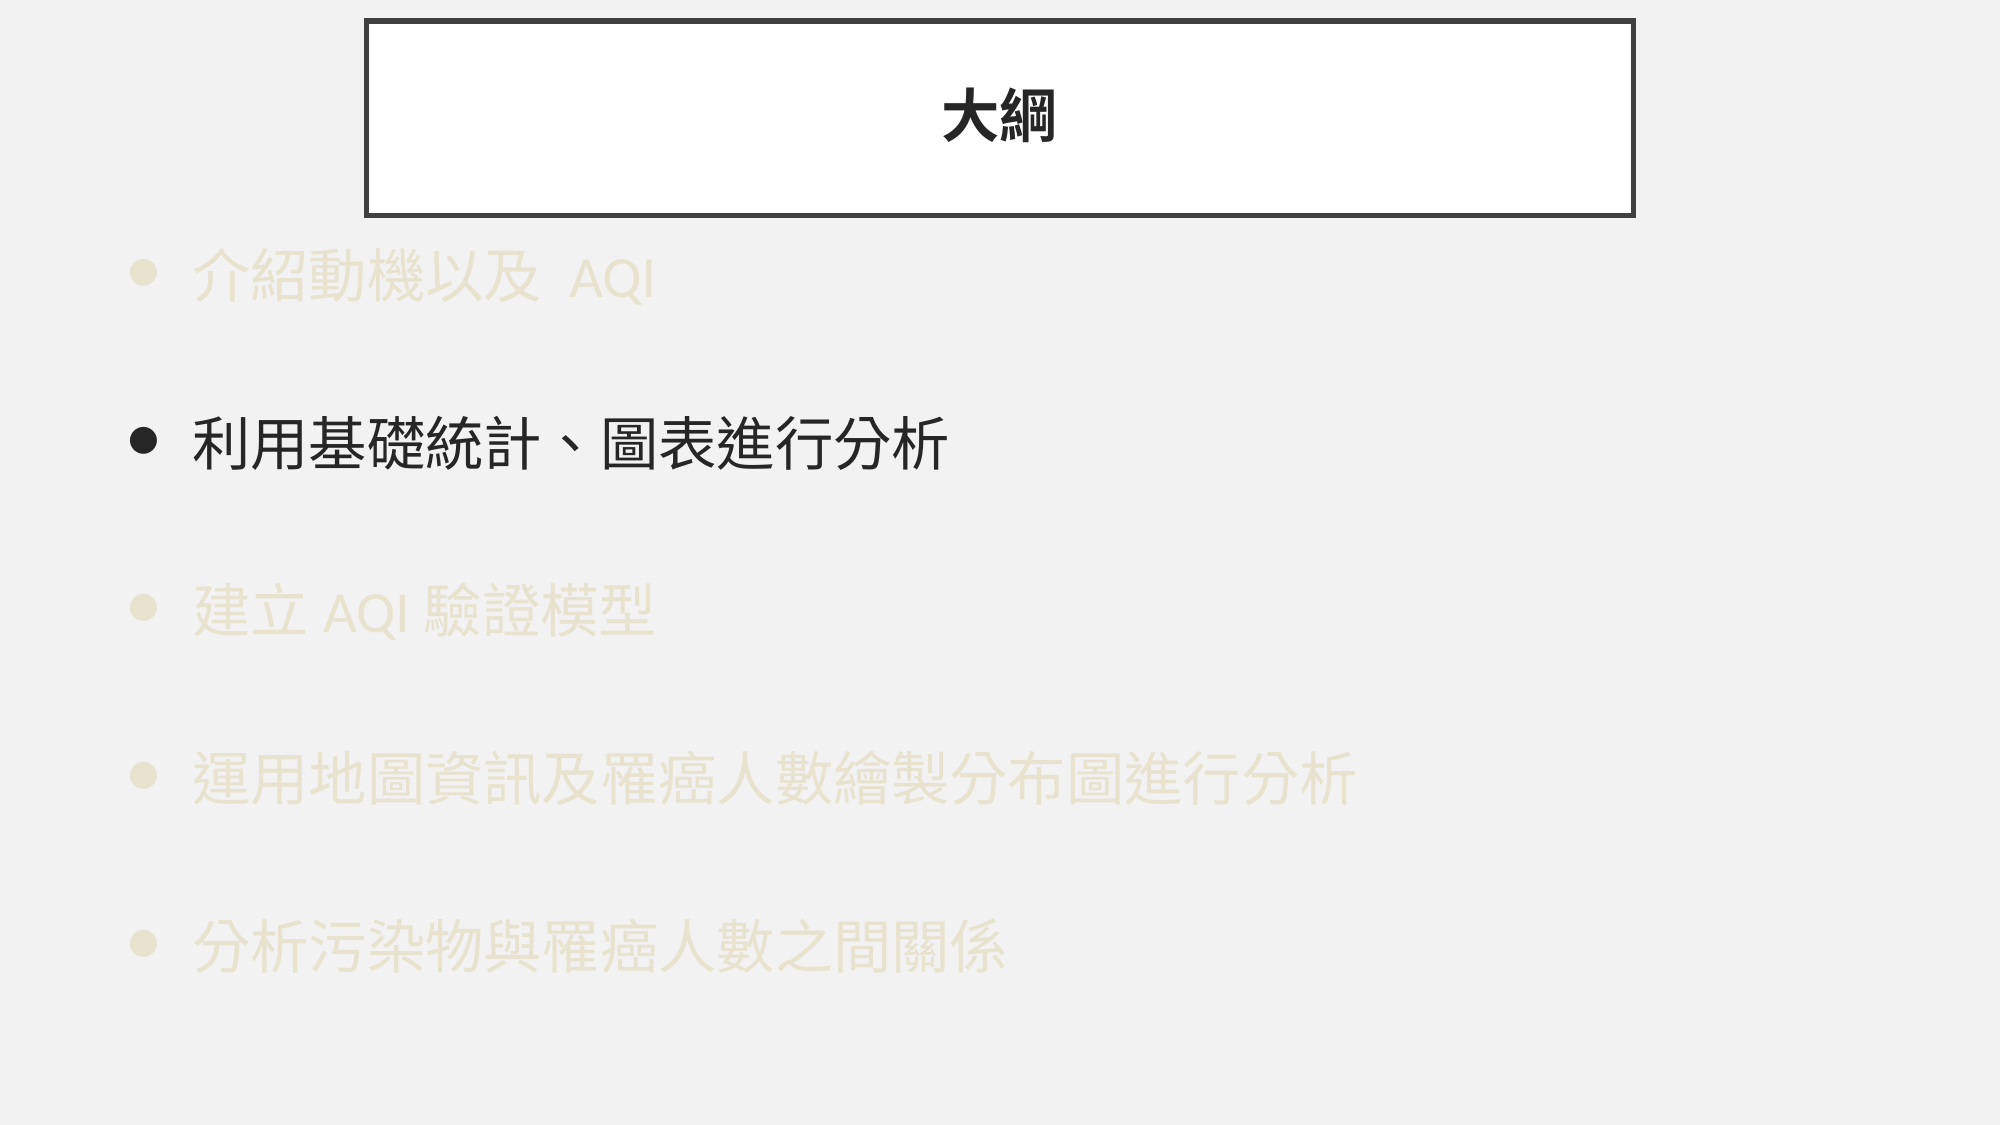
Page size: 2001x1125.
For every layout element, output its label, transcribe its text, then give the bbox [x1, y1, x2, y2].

text_box 大綱 [366, 21, 1634, 216]
text_box 介紹動機以及 AQI 利用基礎統計、圖表進行分析 建立AQI驗證模型 運用地圖資訊及罹癌人數繪製分布圖進行分析 分析污染物與罹癌人數之間關係 [102, 239, 1898, 1064]
